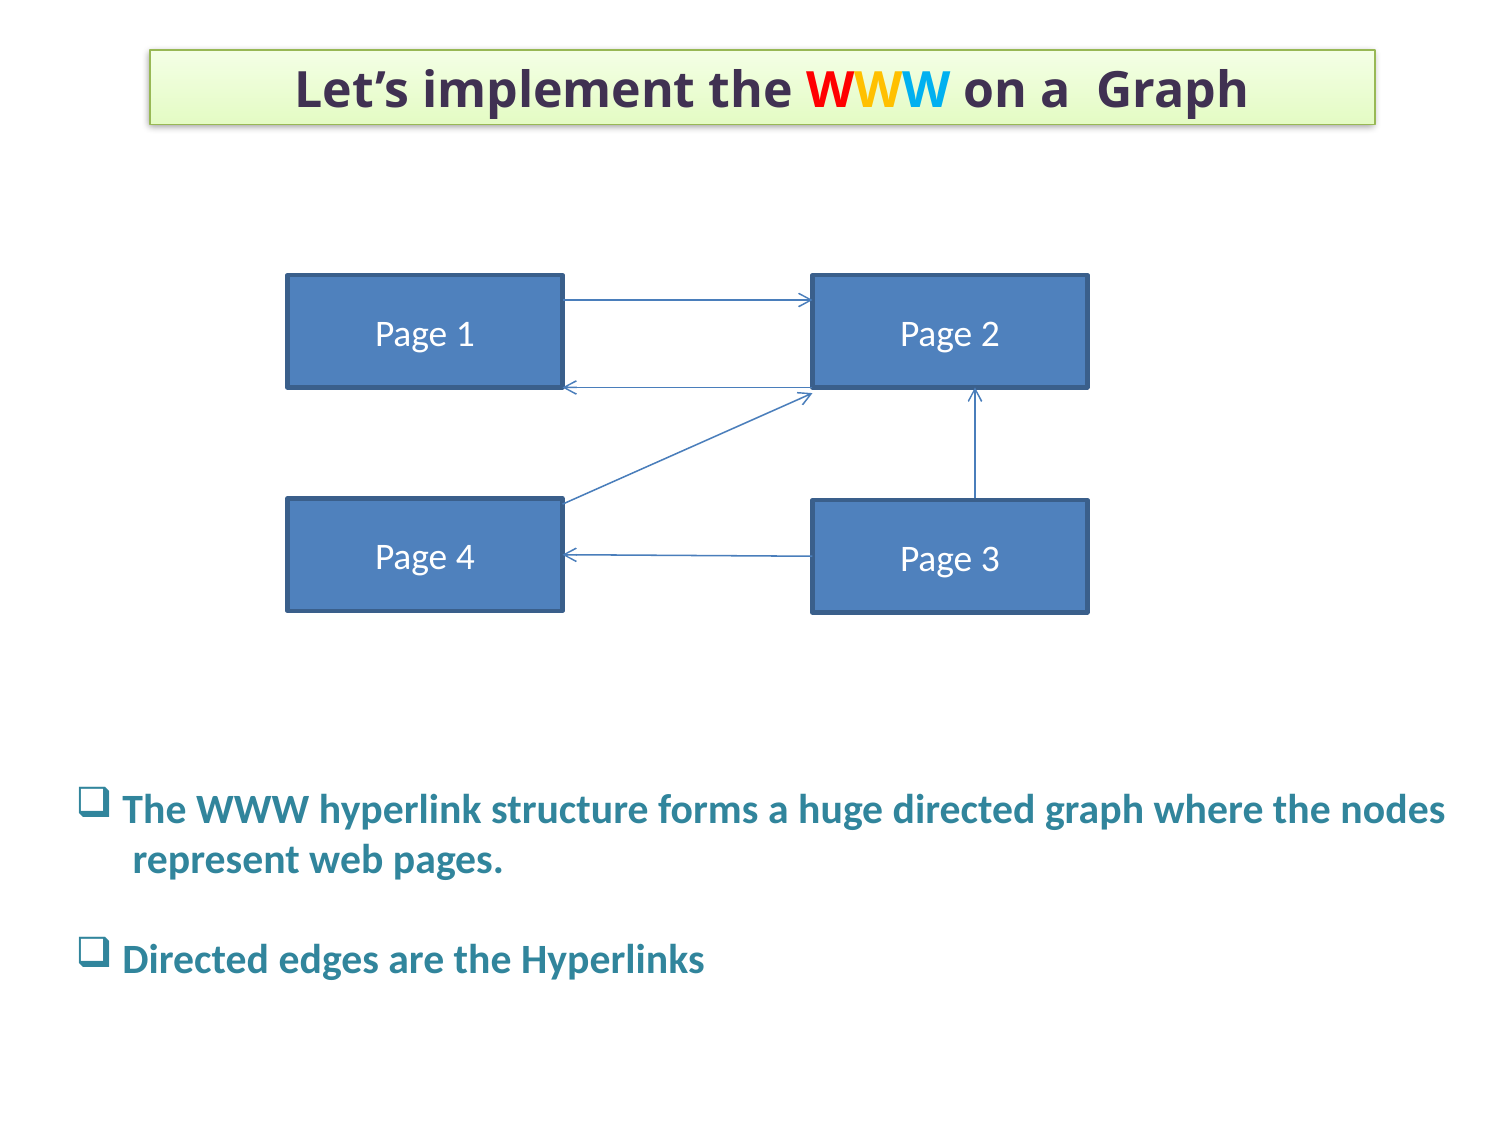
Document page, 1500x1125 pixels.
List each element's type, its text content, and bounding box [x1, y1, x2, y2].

text_box Page 2 [810, 273, 1090, 390]
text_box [562, 392, 813, 505]
text_box Page 3 [810, 498, 1090, 615]
text_box Page 4 [285, 496, 565, 613]
text_box Page 1 [285, 273, 565, 390]
text_box Let’s implement the WWW on a Graph [149, 49, 1376, 125]
text_box The WWW hyperlink structure forms a huge directed graph where the nodes represent web pages. Directed edges are the Hyperlinks [60, 774, 1462, 990]
